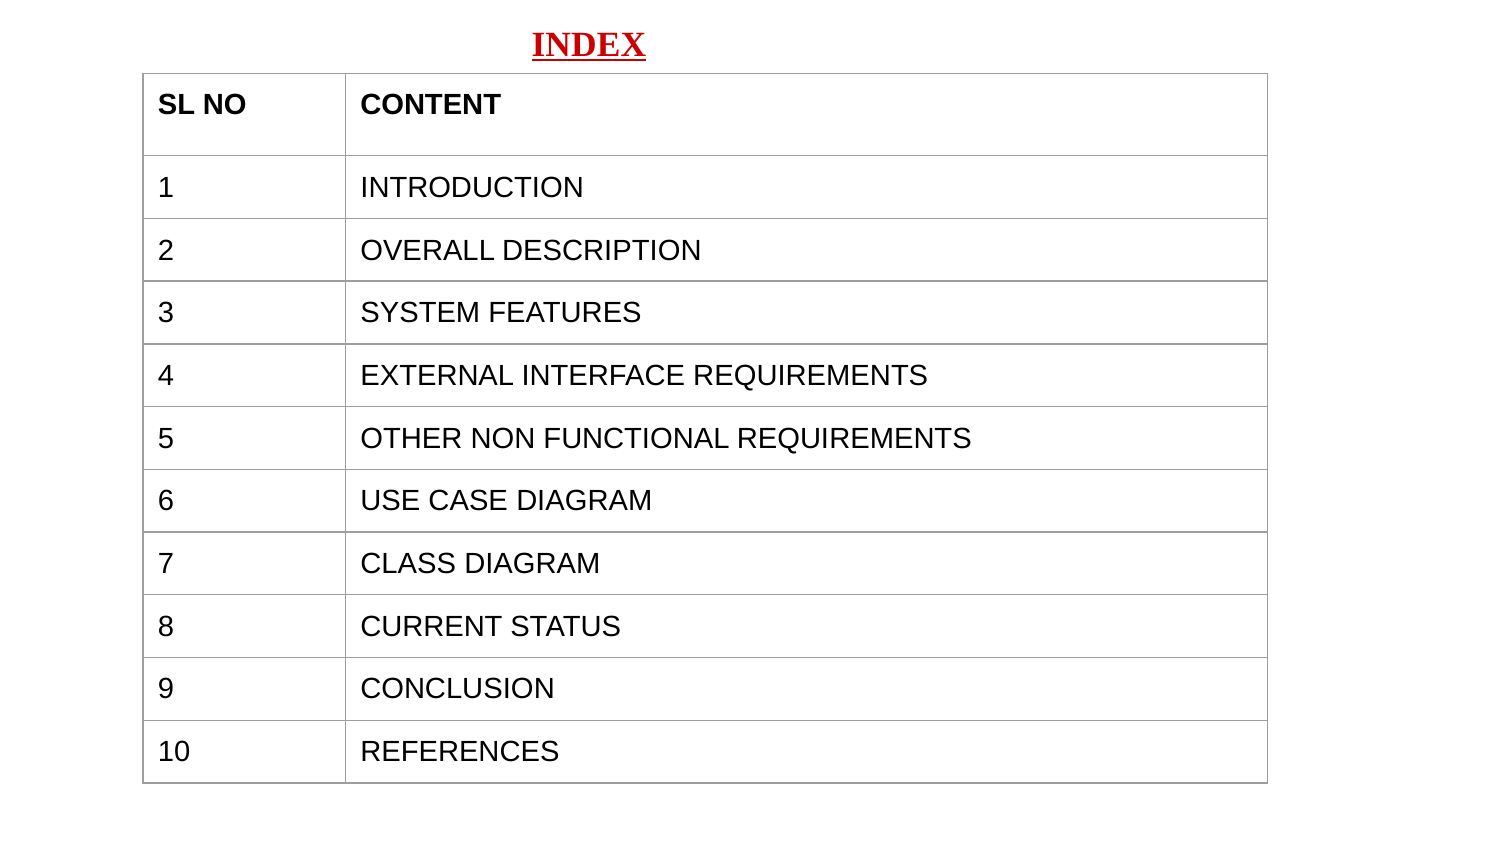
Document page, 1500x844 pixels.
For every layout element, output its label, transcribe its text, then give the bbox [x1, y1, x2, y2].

table_cell 4 [144, 345, 345, 406]
table_cell EXTERNAL INTERFACE REQUIREMENTS [346, 345, 1267, 406]
table_cell SYSTEM FEATURES [346, 282, 1267, 343]
text_box INDEX [516, 0, 1009, 79]
table_header SL NO [144, 74, 345, 155]
table_cell 3 [144, 282, 345, 343]
table_cell 10 [144, 721, 345, 782]
table_cell 7 [144, 533, 345, 594]
table_cell REFERENCES [346, 721, 1267, 782]
table_cell USE CASE DIAGRAM [346, 470, 1267, 531]
table_cell 6 [144, 470, 345, 531]
table_cell 8 [144, 595, 345, 657]
table_header CONTENT [346, 74, 1267, 155]
table_cell 1 [144, 156, 345, 218]
table_cell CURRENT STATUS [346, 595, 1267, 657]
table_cell OTHER NON FUNCTIONAL REQUIREMENTS [346, 407, 1267, 469]
table_cell CONCLUSION [346, 658, 1267, 720]
table_cell INTRODUCTION [346, 156, 1267, 218]
table_cell 9 [144, 658, 345, 720]
table_cell CLASS DIAGRAM [346, 533, 1267, 594]
table_cell 2 [144, 219, 345, 280]
table_cell 5 [144, 407, 345, 469]
table_cell OVERALL DESCRIPTION [346, 219, 1267, 280]
